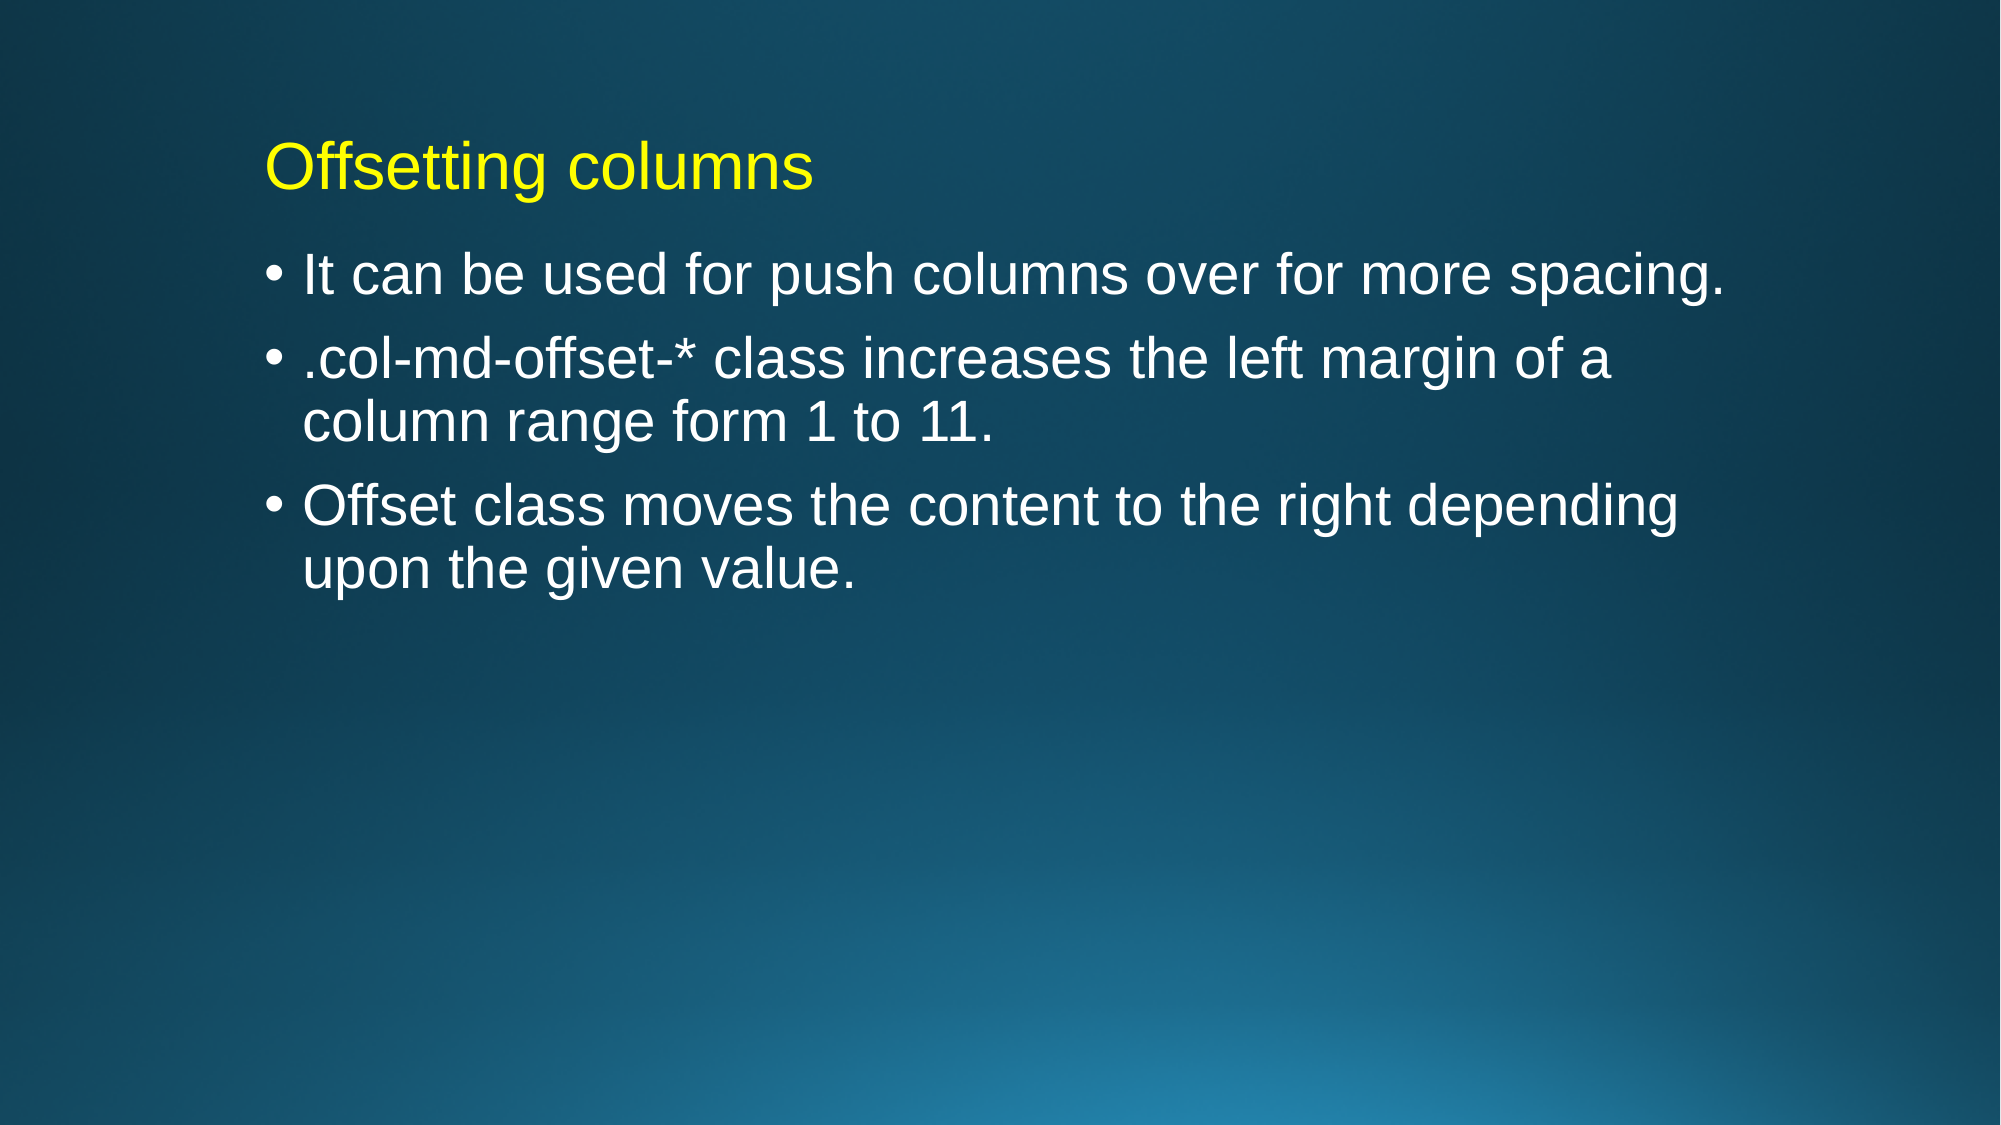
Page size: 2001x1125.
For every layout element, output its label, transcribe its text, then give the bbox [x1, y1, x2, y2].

picture [0, 0, 2001, 1125]
title Offsetting columns [249, 62, 1712, 237]
list It can be used for push columns over for more spacing. .col-md-offset-* class increases the left margin of a column range form 1 to 11. Offset class moves the content to the right depending upon the given value. [249, 237, 1827, 857]
